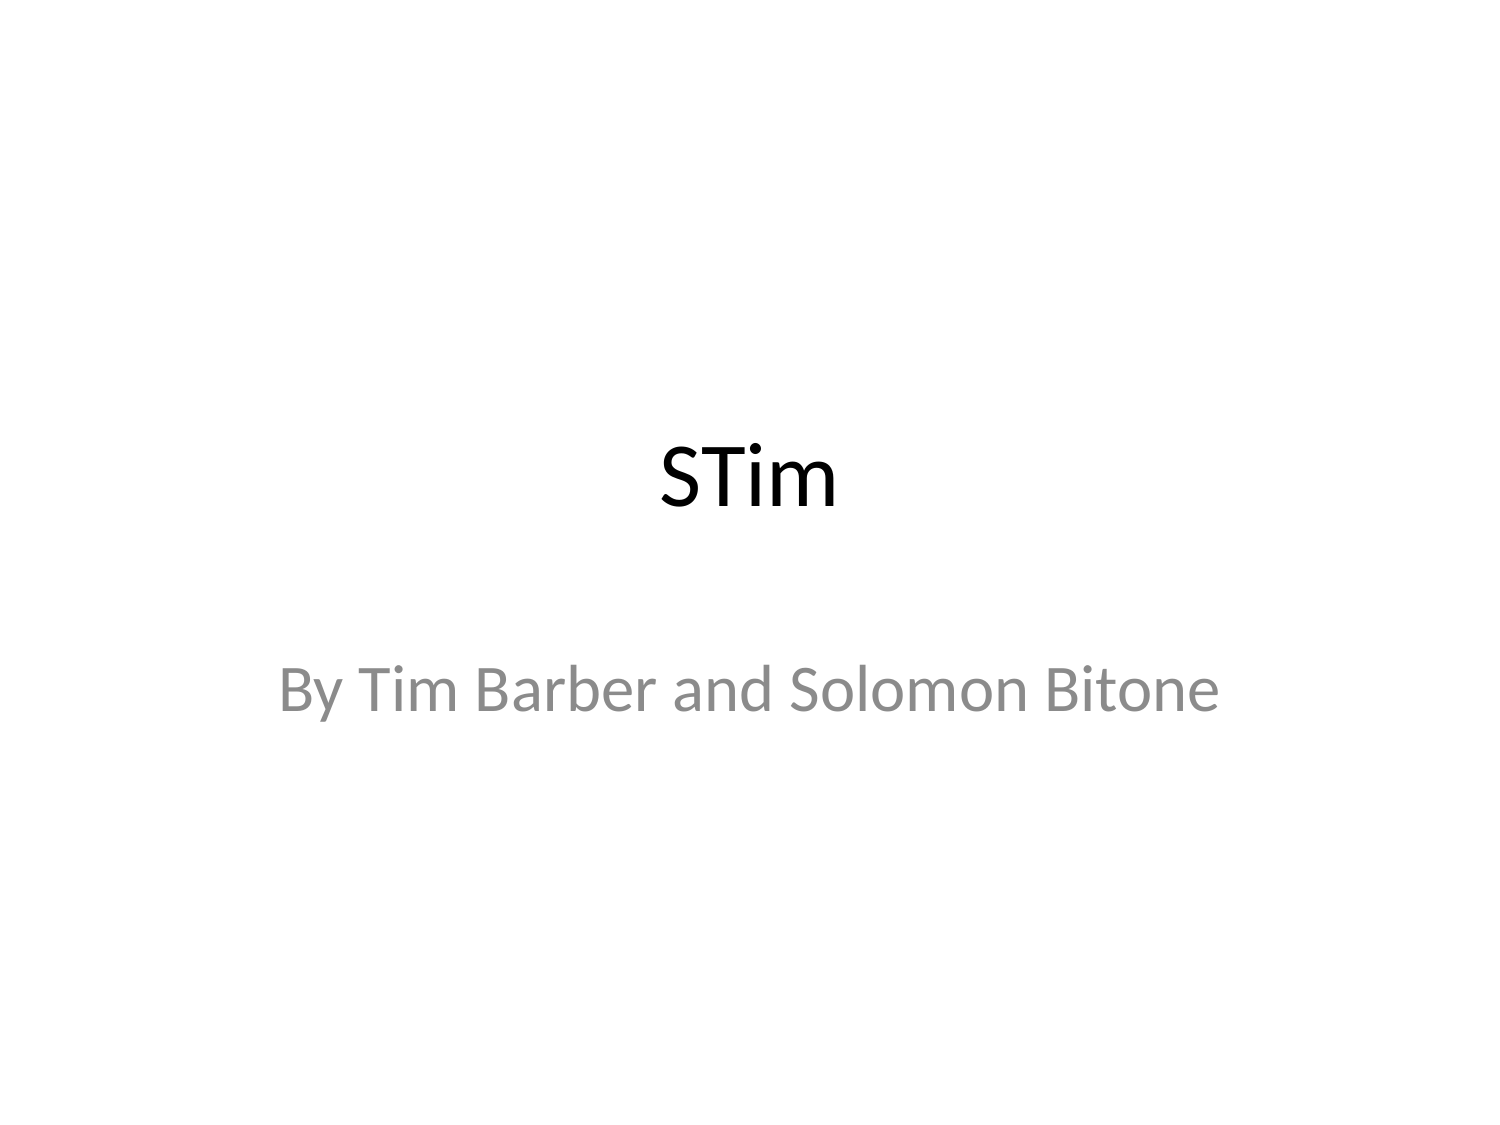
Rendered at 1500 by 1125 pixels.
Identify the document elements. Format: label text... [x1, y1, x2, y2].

title STim [112, 349, 1388, 591]
subtitle By Tim Barber and Solomon Bitone [225, 637, 1275, 925]
